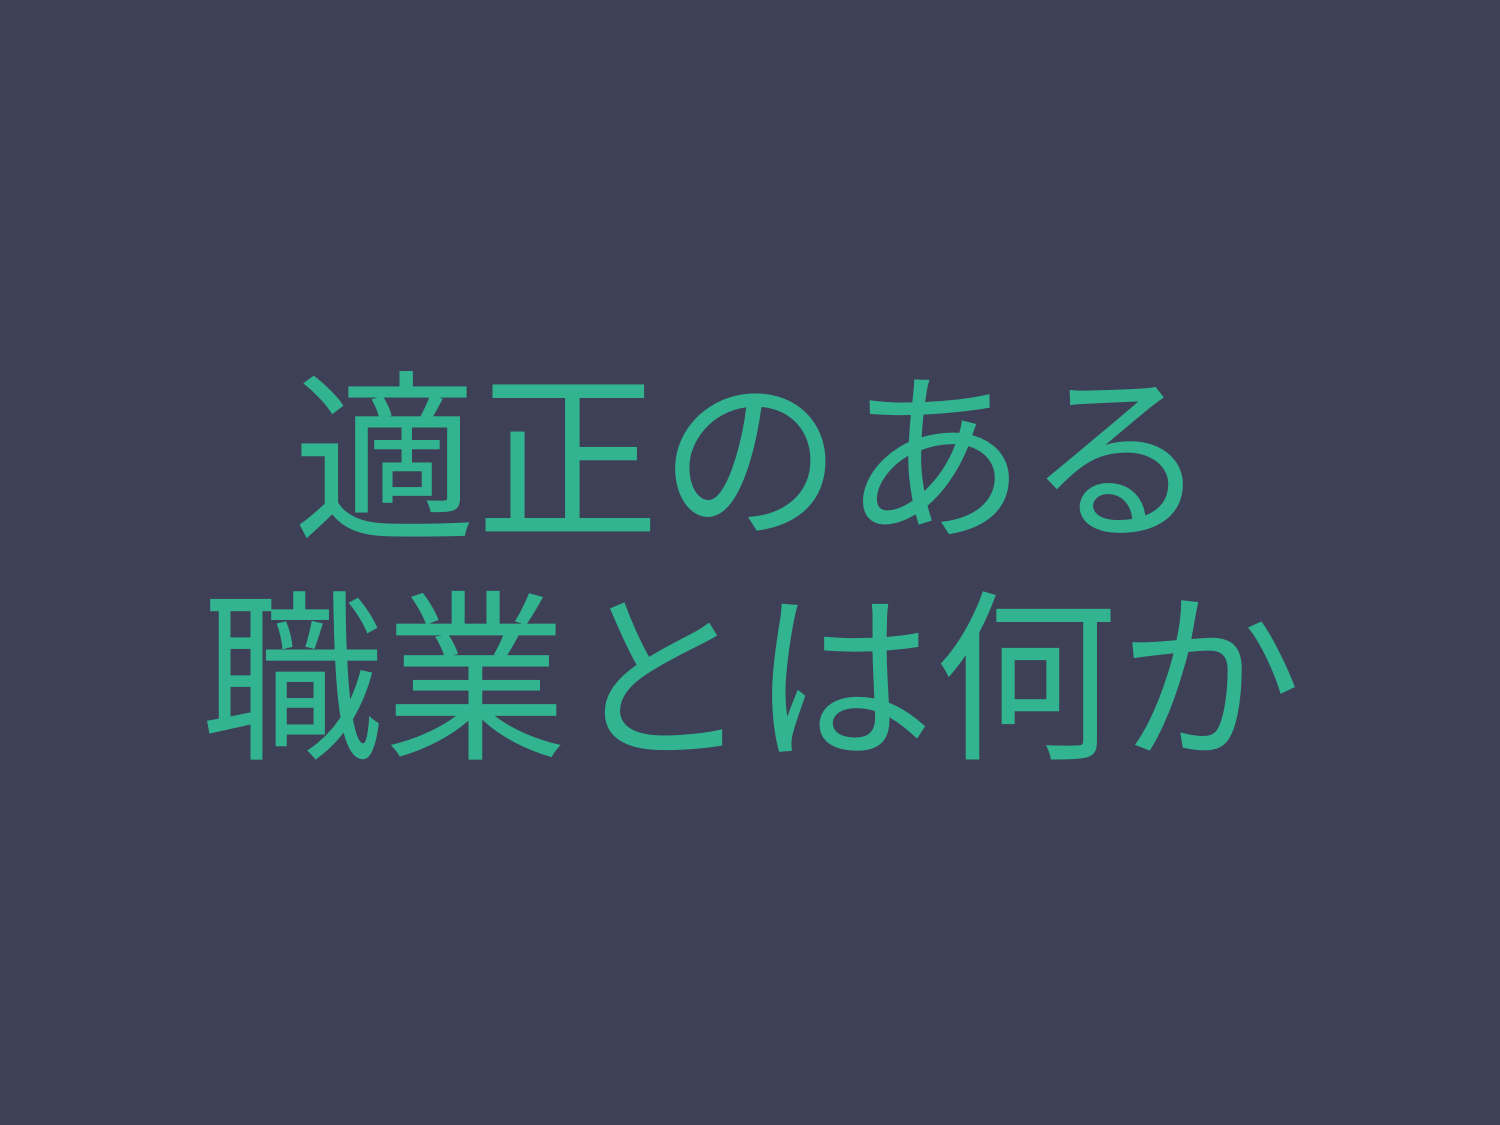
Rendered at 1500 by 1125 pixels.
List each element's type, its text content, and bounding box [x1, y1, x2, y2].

title 適正のある 職業とは何か [76, 196, 1427, 929]
